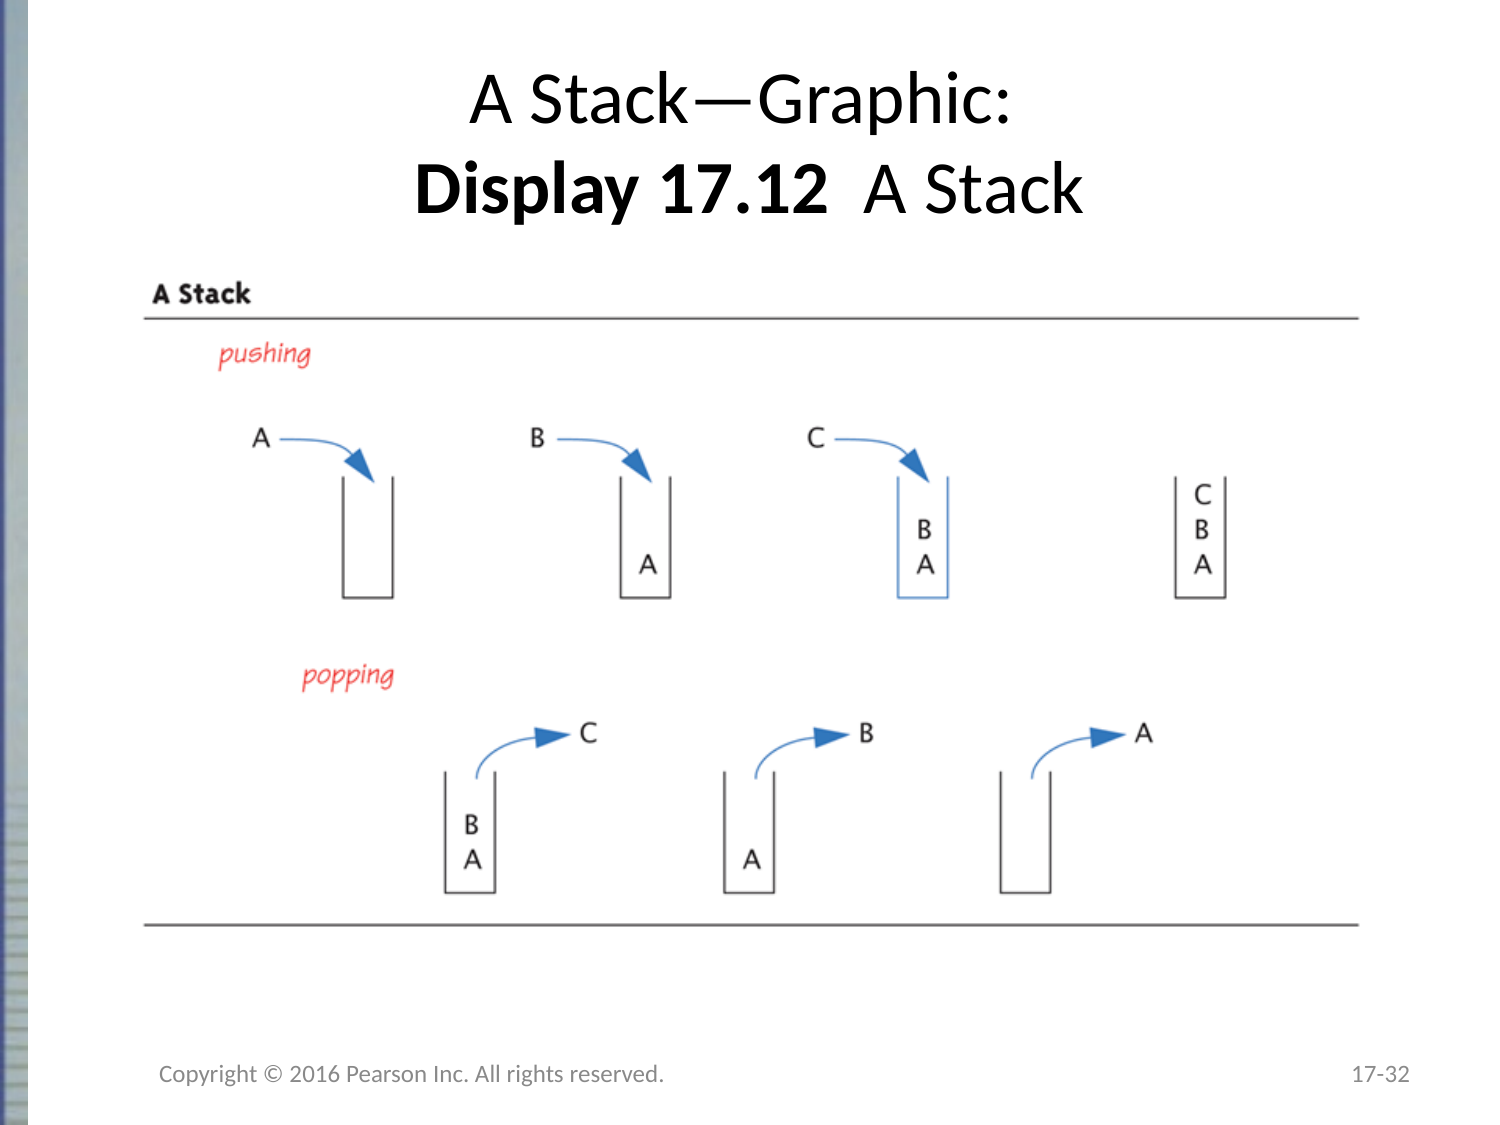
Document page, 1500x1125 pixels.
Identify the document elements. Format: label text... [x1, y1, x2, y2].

picture [112, 262, 1391, 944]
picture [0, 0, 28, 1125]
title A Stack—Graphic: Display 17.12 A Stack [75, 45, 1425, 233]
slide_number 17-32 [1074, 1042, 1425, 1103]
footer Copyright © 2016 Pearson Inc. All rights reserved. [75, 1042, 750, 1103]
